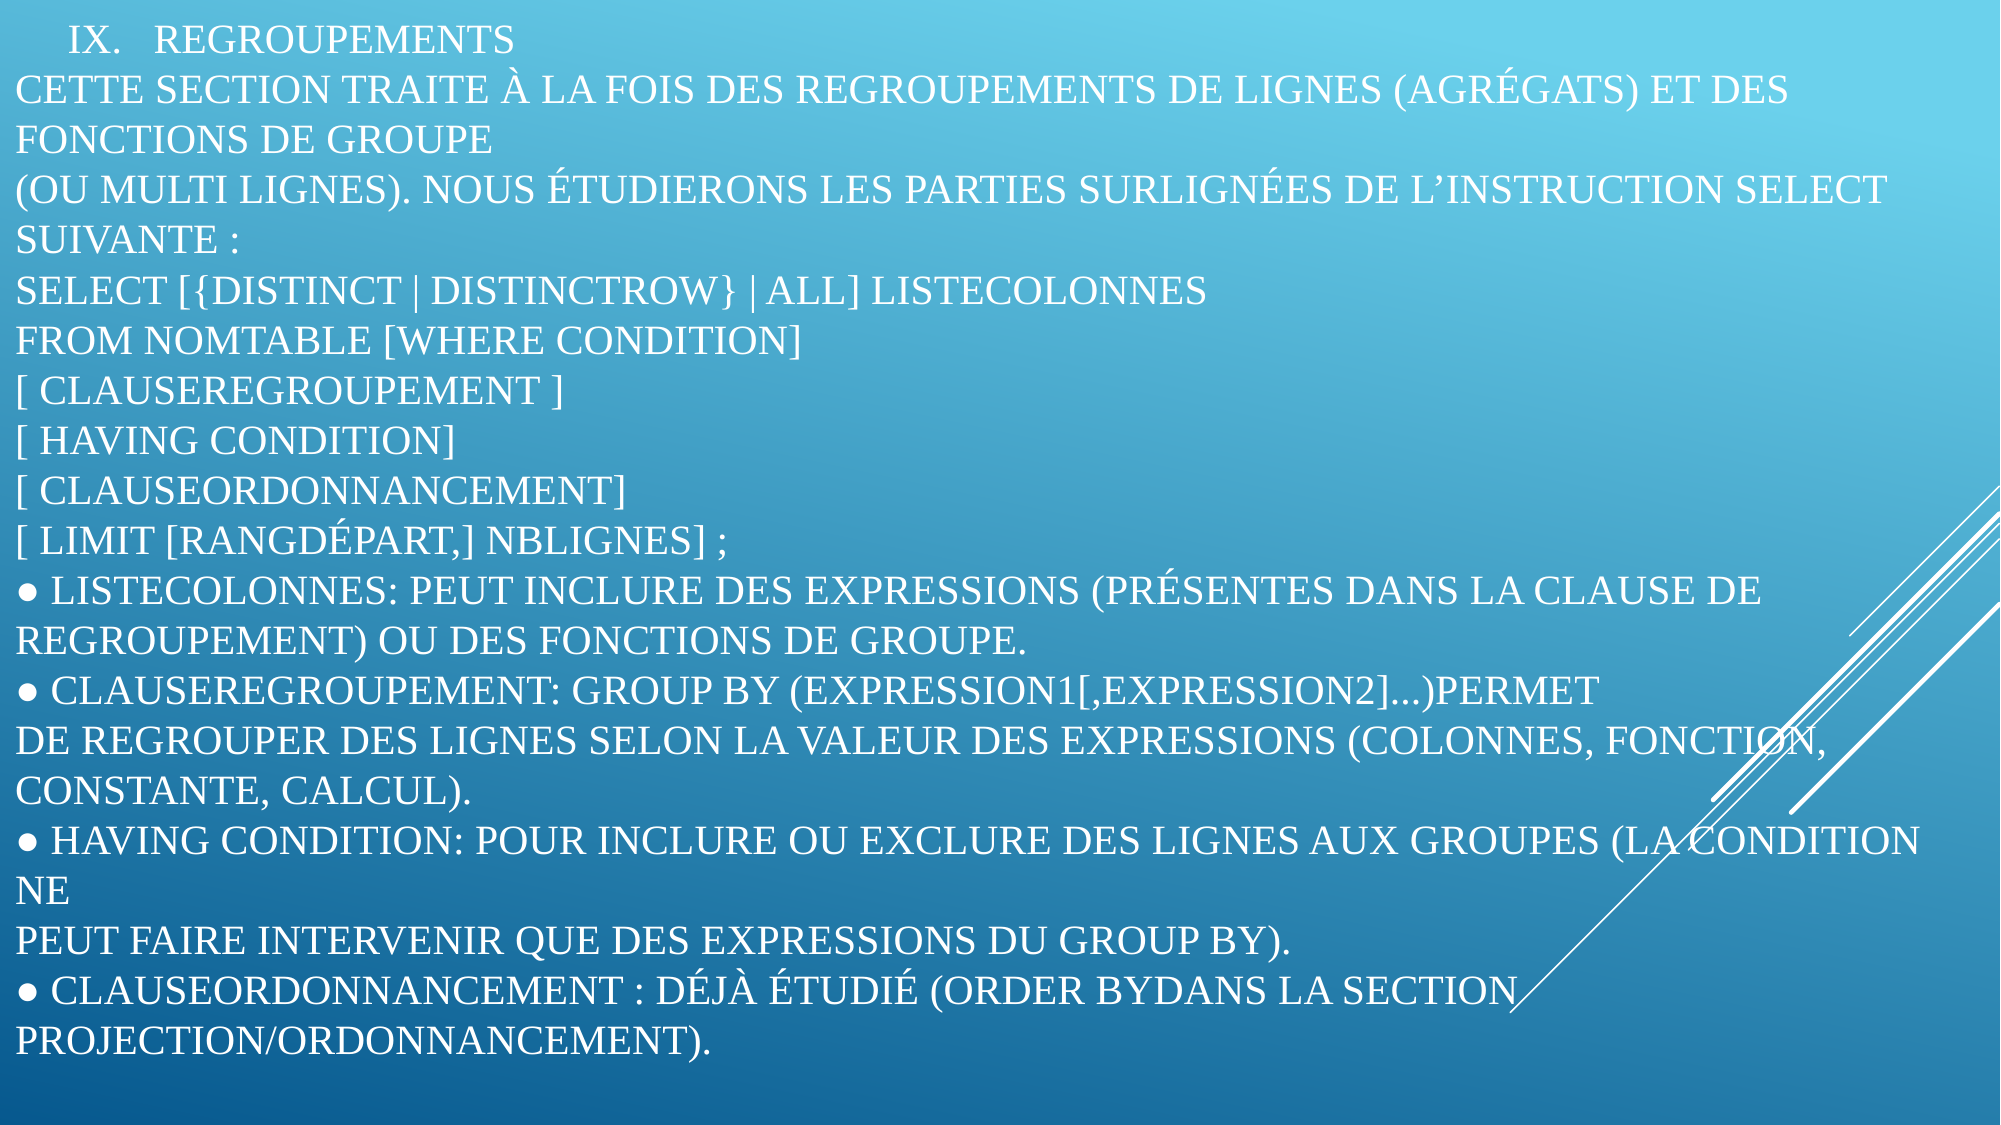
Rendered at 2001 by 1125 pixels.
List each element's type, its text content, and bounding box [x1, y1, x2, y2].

title iX. Regroupements Cette section traite à la fois des regroupements de lignes (agrégats) et des fonctions de groupe (Ou multi lignes). Nous étudierons les parties surlignées de l’instruction SELECT suivante : SELECT [{DISTINCT | DISTINCTROW} | ALL] listeColonnes FROM nomTable [WHERE condition] [ clauseRegroupement ] [ HAVING condition] [ clauseOrdonnancement] [ LIMIT [rangDépart,] nbLignes] ; ● listeColonnes: peut inclure des expressions (présentes dans la clause de regroupement) ou des fonctions de groupe. ● clauseRegroupement: GROUP BY (expression1[,expression2]...)permet de regrouper des lignes selon la valeur des expressions (colonnes, fonction, constante, calcul). ● HAVING condition: pour inclure ou exclure des lignes aux groupes (la condition ne peut faire intervenir que des expressions du GROUP BY). ● ClauseOrdonnancement : déjà étudié (ORDER BYdans la section Projection/Ordonnancement). [0, 0, 1953, 1125]
